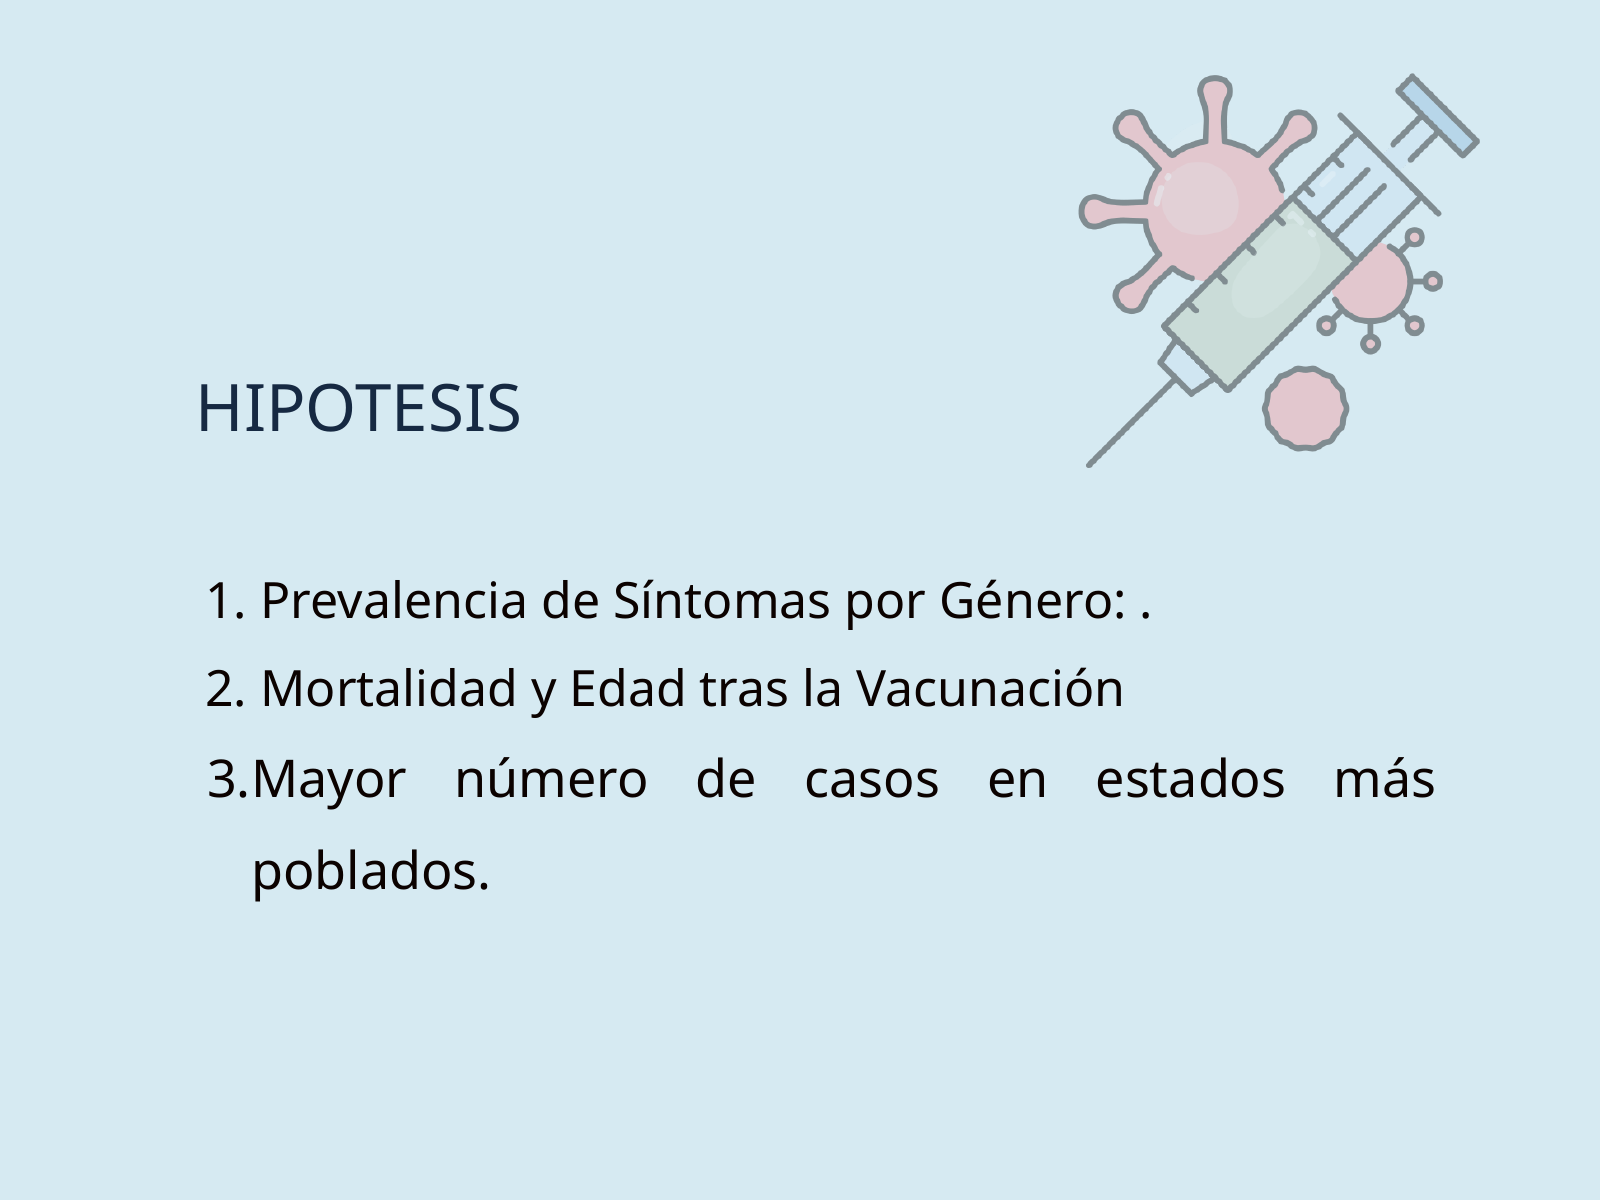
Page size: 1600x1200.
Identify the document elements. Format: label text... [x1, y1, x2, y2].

text_box Prevalencia de Síntomas por Género: . Mortalidad y Edad tras la Vacunación Mayor número de casos en estados más poblados. [162, 540, 1438, 900]
text_box [1078, 73, 1481, 468]
text_box HIPOTESIS [195, 353, 832, 445]
